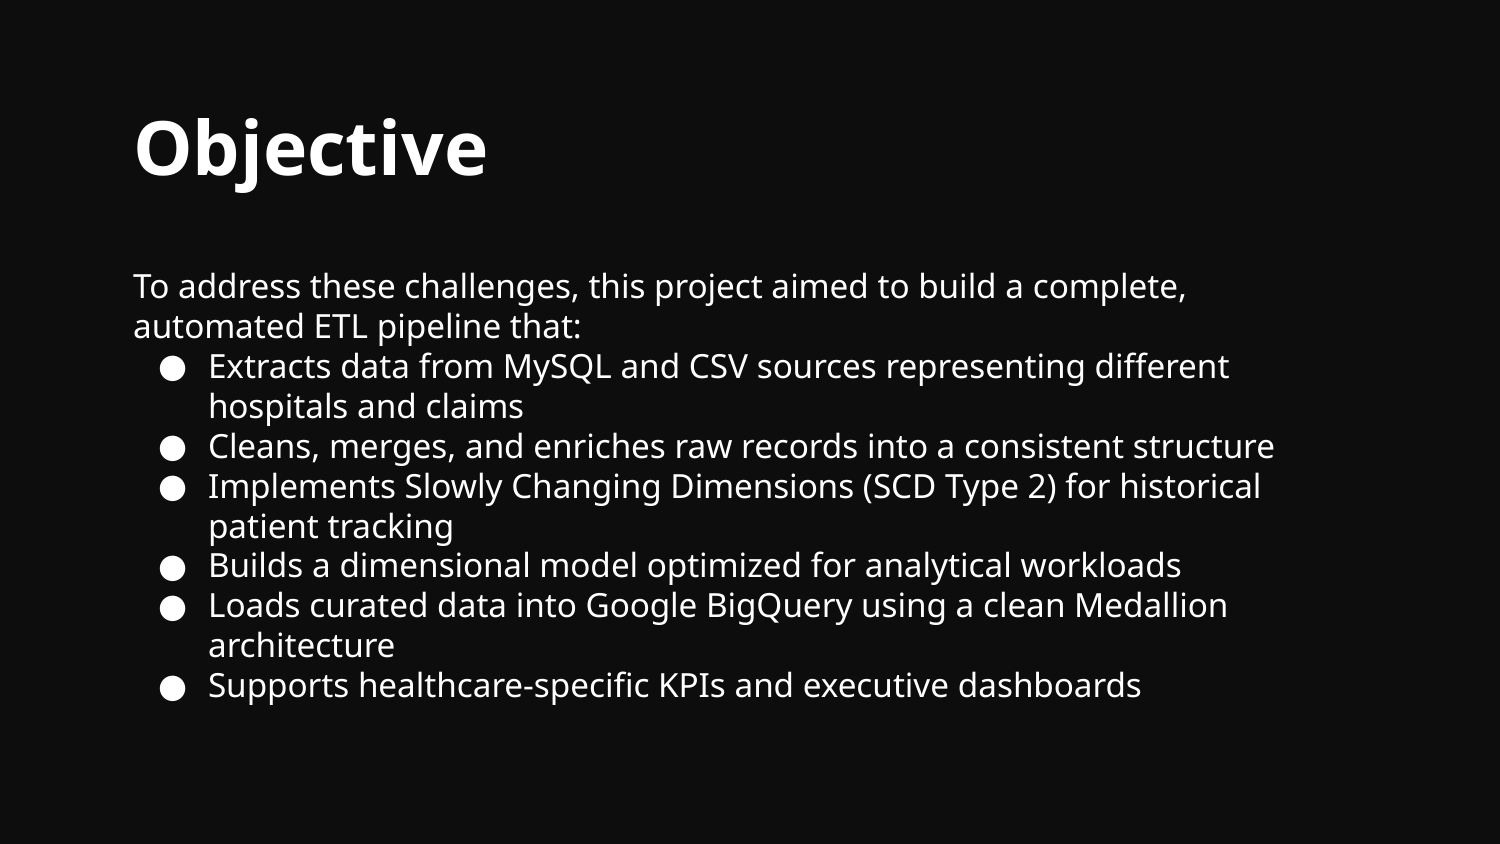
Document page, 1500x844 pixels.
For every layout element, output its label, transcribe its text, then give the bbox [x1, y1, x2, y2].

title Objective [118, 85, 1382, 180]
list To address these challenges, this project aimed to build a complete, automated ETL pipeline that: Extracts data from MySQL and CSV sources representing different hospitals and claims Cleans, merges, and enriches raw records into a consistent structure Implements Slowly Changing Dimensions (SCD Type 2) for historical patient tracking Builds a dimensional model optimized for analytical workloads Loads curated data into Google BigQuery using a clean Medallion architecture Supports healthcare-specific KPIs and executive dashboards [118, 210, 1382, 771]
